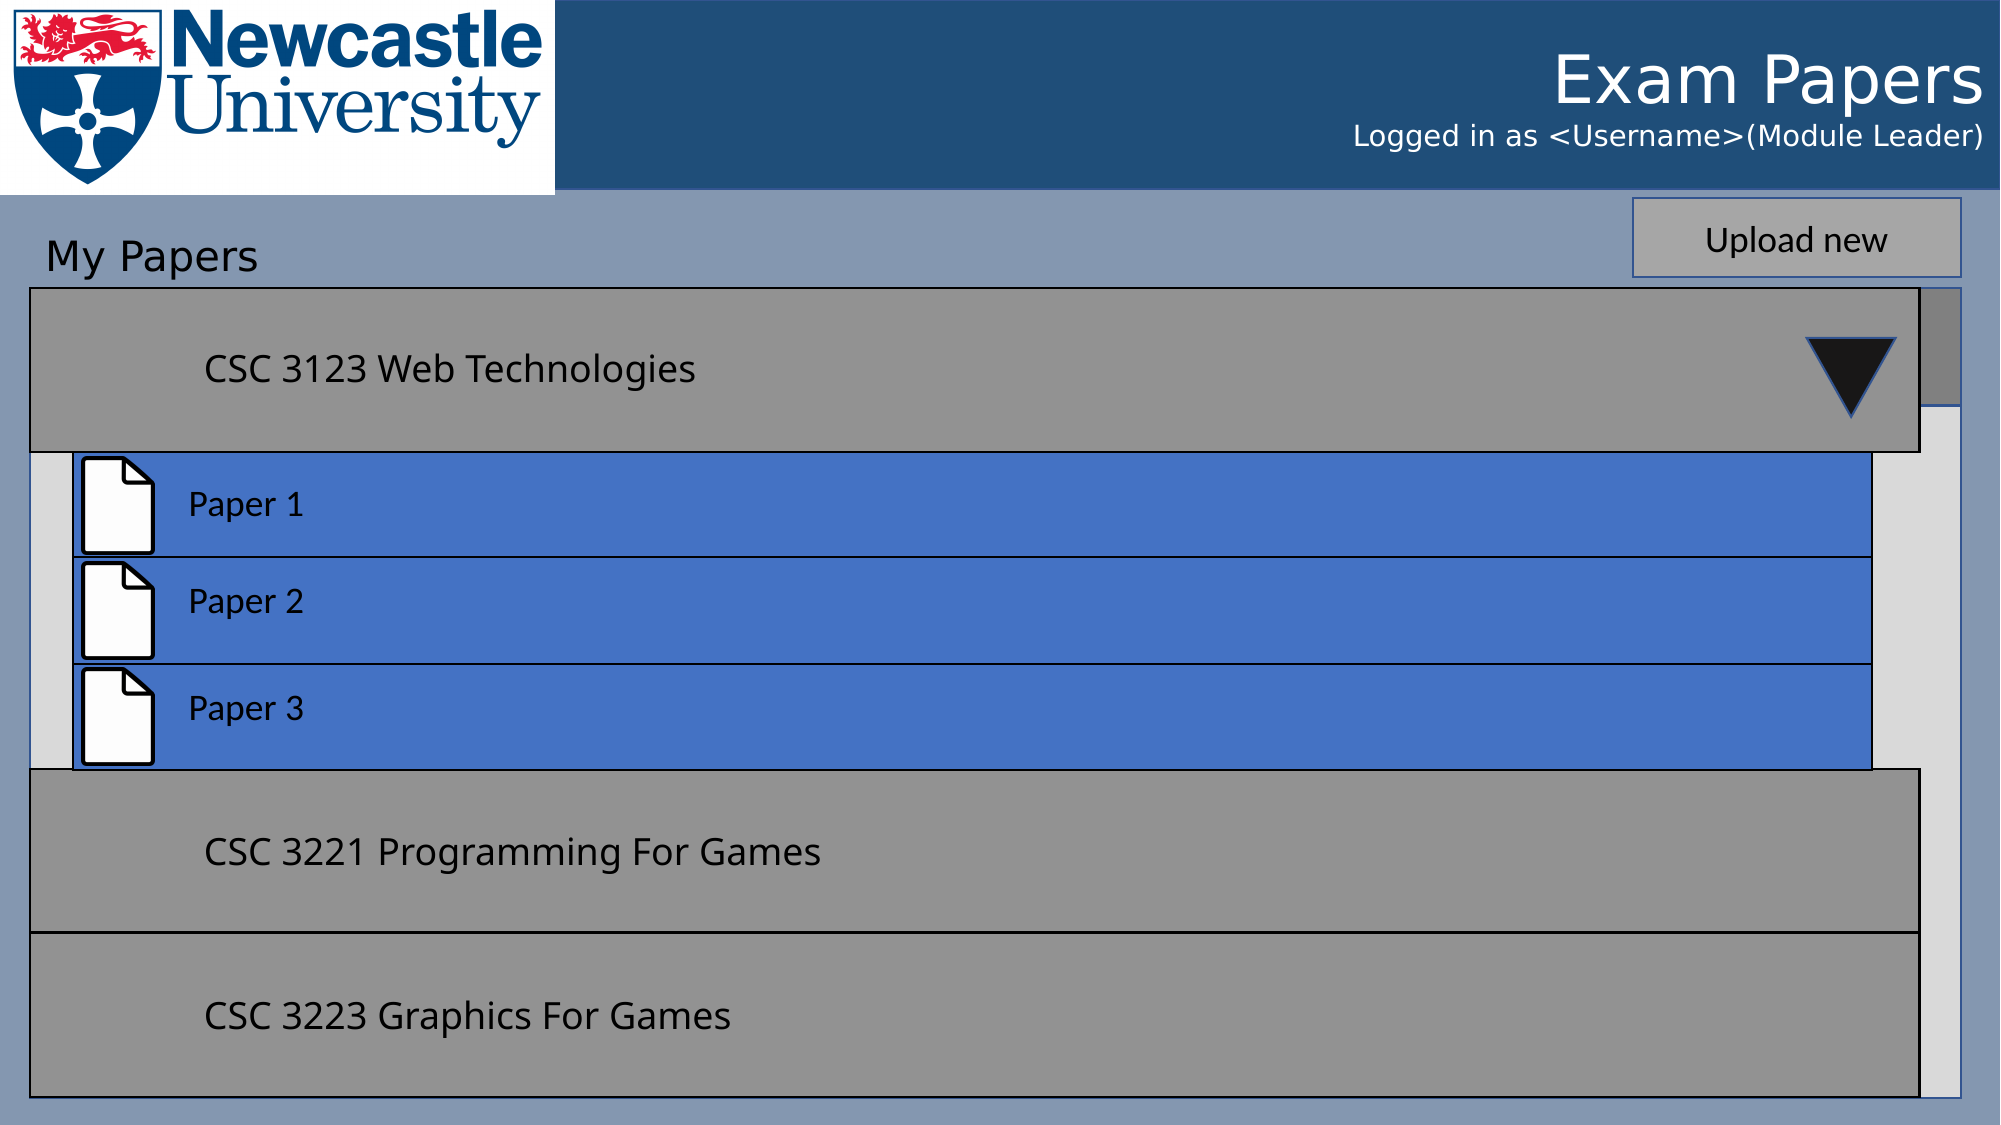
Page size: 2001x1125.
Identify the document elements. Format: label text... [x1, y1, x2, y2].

text_box [72, 451, 1873, 556]
text_box [29, 768, 1921, 932]
text_box [29, 287, 1921, 453]
text_box Paper 2 [173, 568, 1602, 629]
text_box Paper 3 [173, 675, 1602, 736]
text_box CSC 3221 Programming For Games [189, 821, 1700, 881]
text_box My Papers [30, 222, 820, 287]
text_box [1921, 287, 1962, 407]
text_box Upload new [1632, 197, 1962, 278]
text_box Paper 1 [173, 471, 1602, 532]
picture [81, 561, 155, 660]
text_box CSC 3123 Web Technologies [189, 337, 1700, 398]
text_box [29, 932, 1921, 1098]
text_box [72, 556, 1873, 663]
picture [0, 0, 555, 195]
text_box [29, 407, 1962, 1099]
picture [81, 667, 155, 766]
picture [81, 455, 155, 555]
text_box [1804, 336, 1898, 420]
text_box Exam Papers Logged in as <Username>(Module Leader) [555, 0, 2000, 190]
text_box [72, 663, 1873, 771]
text_box CSC 3223 Graphics For Games [189, 985, 1700, 1045]
